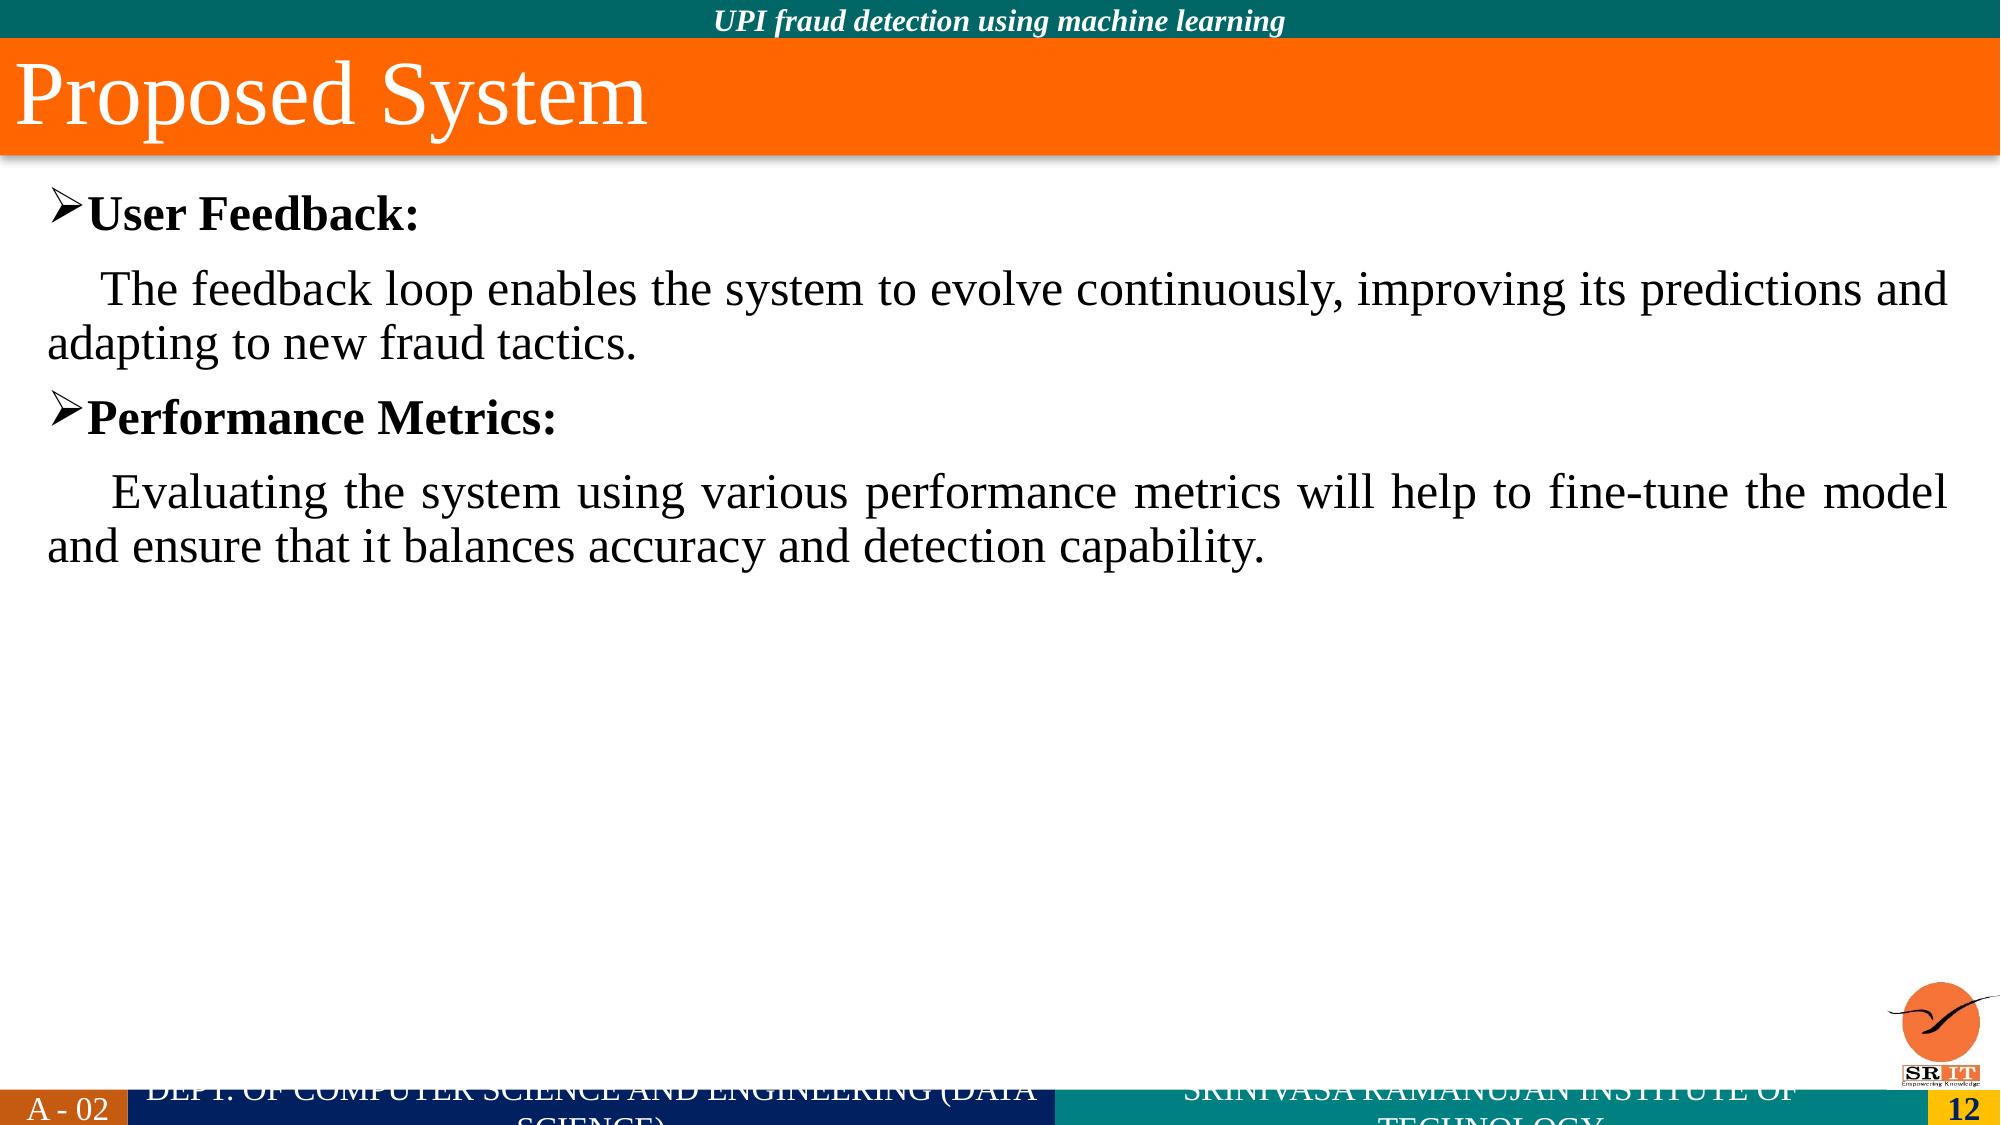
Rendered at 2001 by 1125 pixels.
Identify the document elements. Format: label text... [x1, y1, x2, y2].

list User Feedback: The feedback loop enables the system to evolve continuously, improving its predictions and adapting to new fraud tactics. Performance Metrics: Evaluating the system using various performance metrics will help to fine-tune the model and ensure that it balances accuracy and detection capability. [32, 179, 1966, 1066]
picture [1887, 977, 2000, 1090]
title Proposed System [0, 38, 2000, 156]
